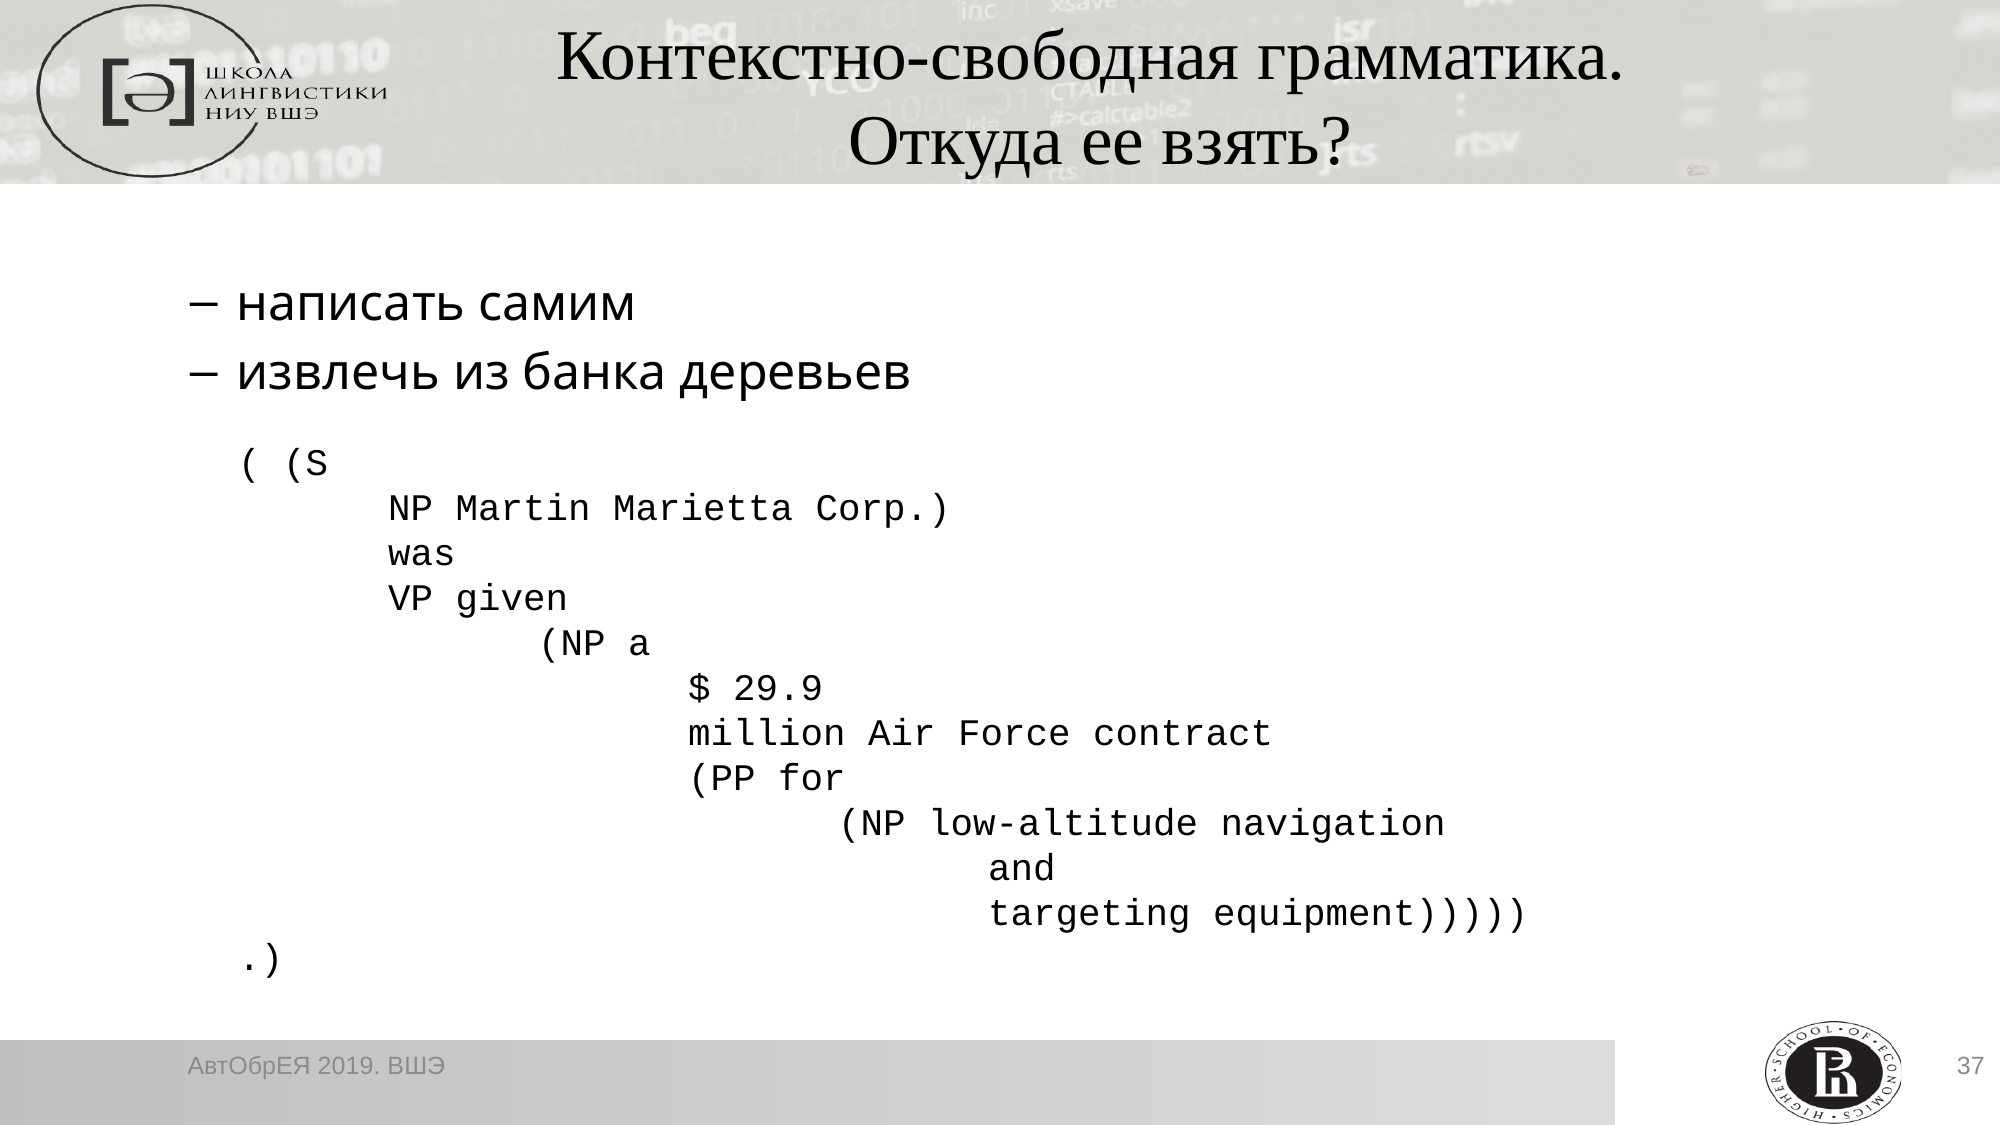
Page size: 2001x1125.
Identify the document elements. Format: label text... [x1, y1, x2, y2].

list написать самим извлечь из банка деревьев [99, 262, 1900, 1005]
footer АвтОбрЕЯ 2019. ВШЭ [0, 1025, 634, 1104]
picture [31, 0, 200, 181]
slide_number 37 [1533, 1025, 2000, 1104]
picture [1765, 1021, 1902, 1025]
picture [1765, 1104, 1902, 1125]
title Контекстно-свободная грамматика. Откуда ее взять? [200, 0, 2000, 188]
text_box ( (S NP Martin Marietta Corp.) was VP given (NP a $ 29.9 million Air Force contract (PP for (NP low-altitude navigation and targeting equipment))))) .) [223, 430, 1694, 986]
